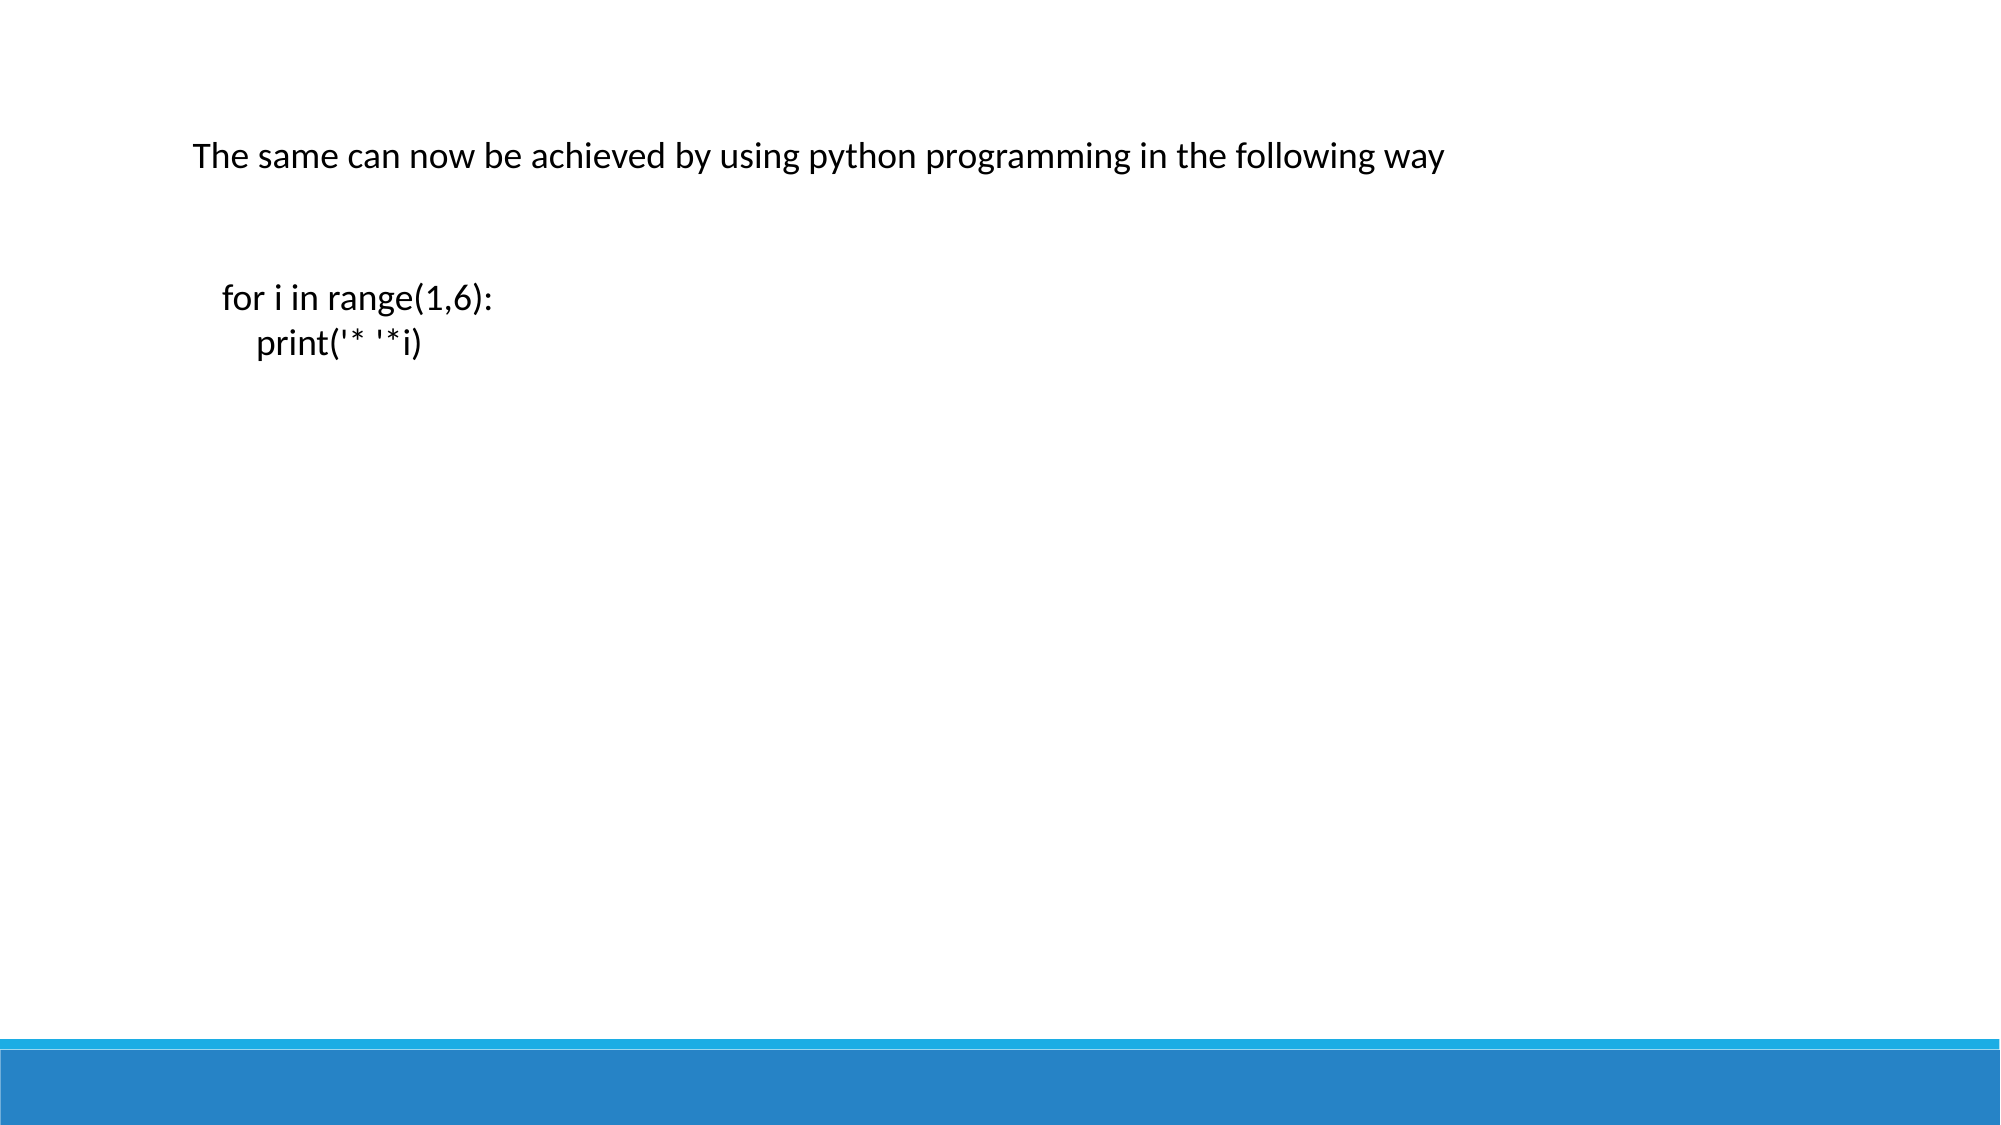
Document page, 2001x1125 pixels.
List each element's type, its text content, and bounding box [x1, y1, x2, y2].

text_box The same can now be achieved by using python programming in the following way [177, 123, 1686, 184]
text_box for i in range(1,6): print('* '*i) [207, 265, 1370, 371]
